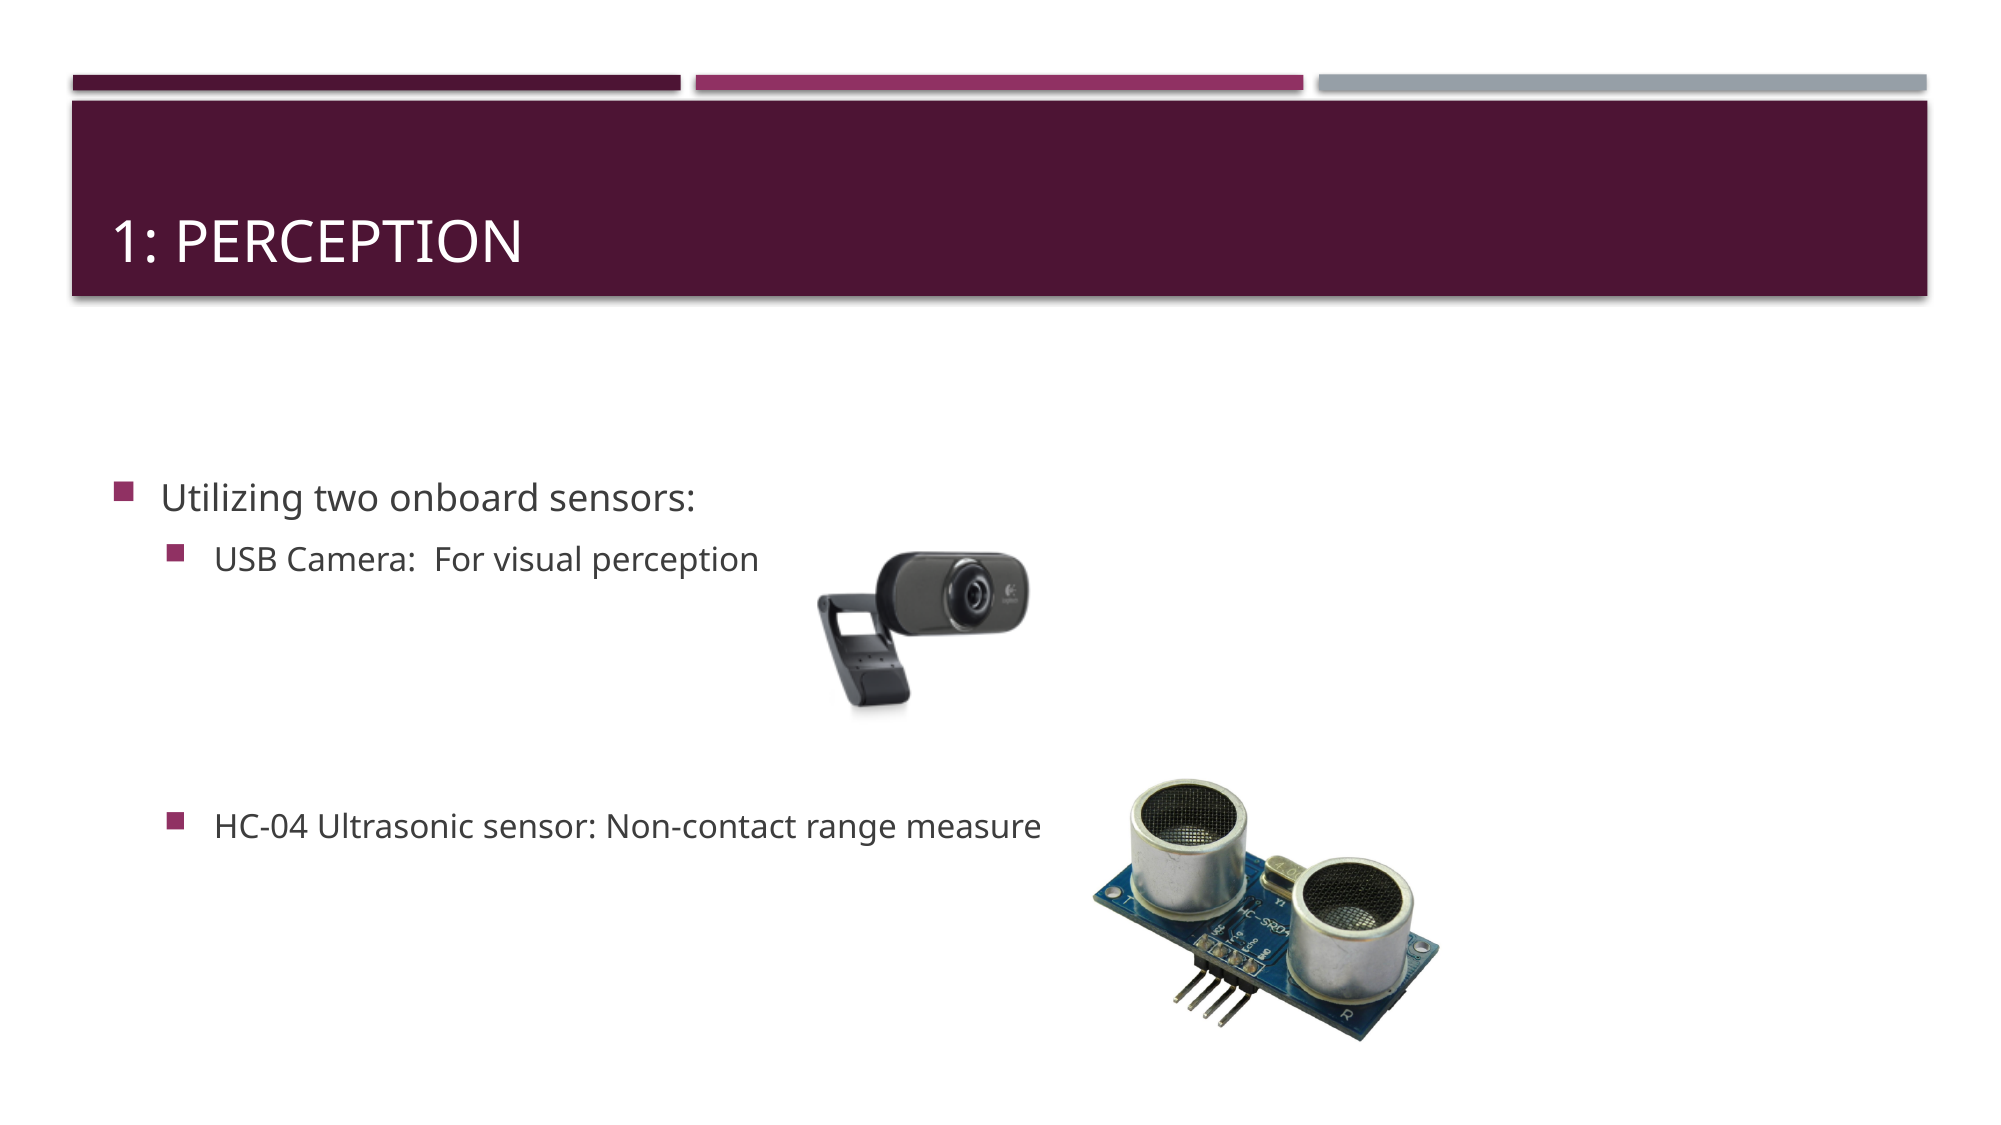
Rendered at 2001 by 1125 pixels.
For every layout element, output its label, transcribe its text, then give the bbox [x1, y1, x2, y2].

list Utilizing two onboard sensors: USB Camera: For visual perception HC-04 Ultrasonic sensor: Non-contact range measurement [95, 357, 1905, 962]
picture [1039, 765, 1475, 1065]
title 1: PERCEPTION [95, 115, 1905, 282]
picture [768, 513, 1059, 756]
